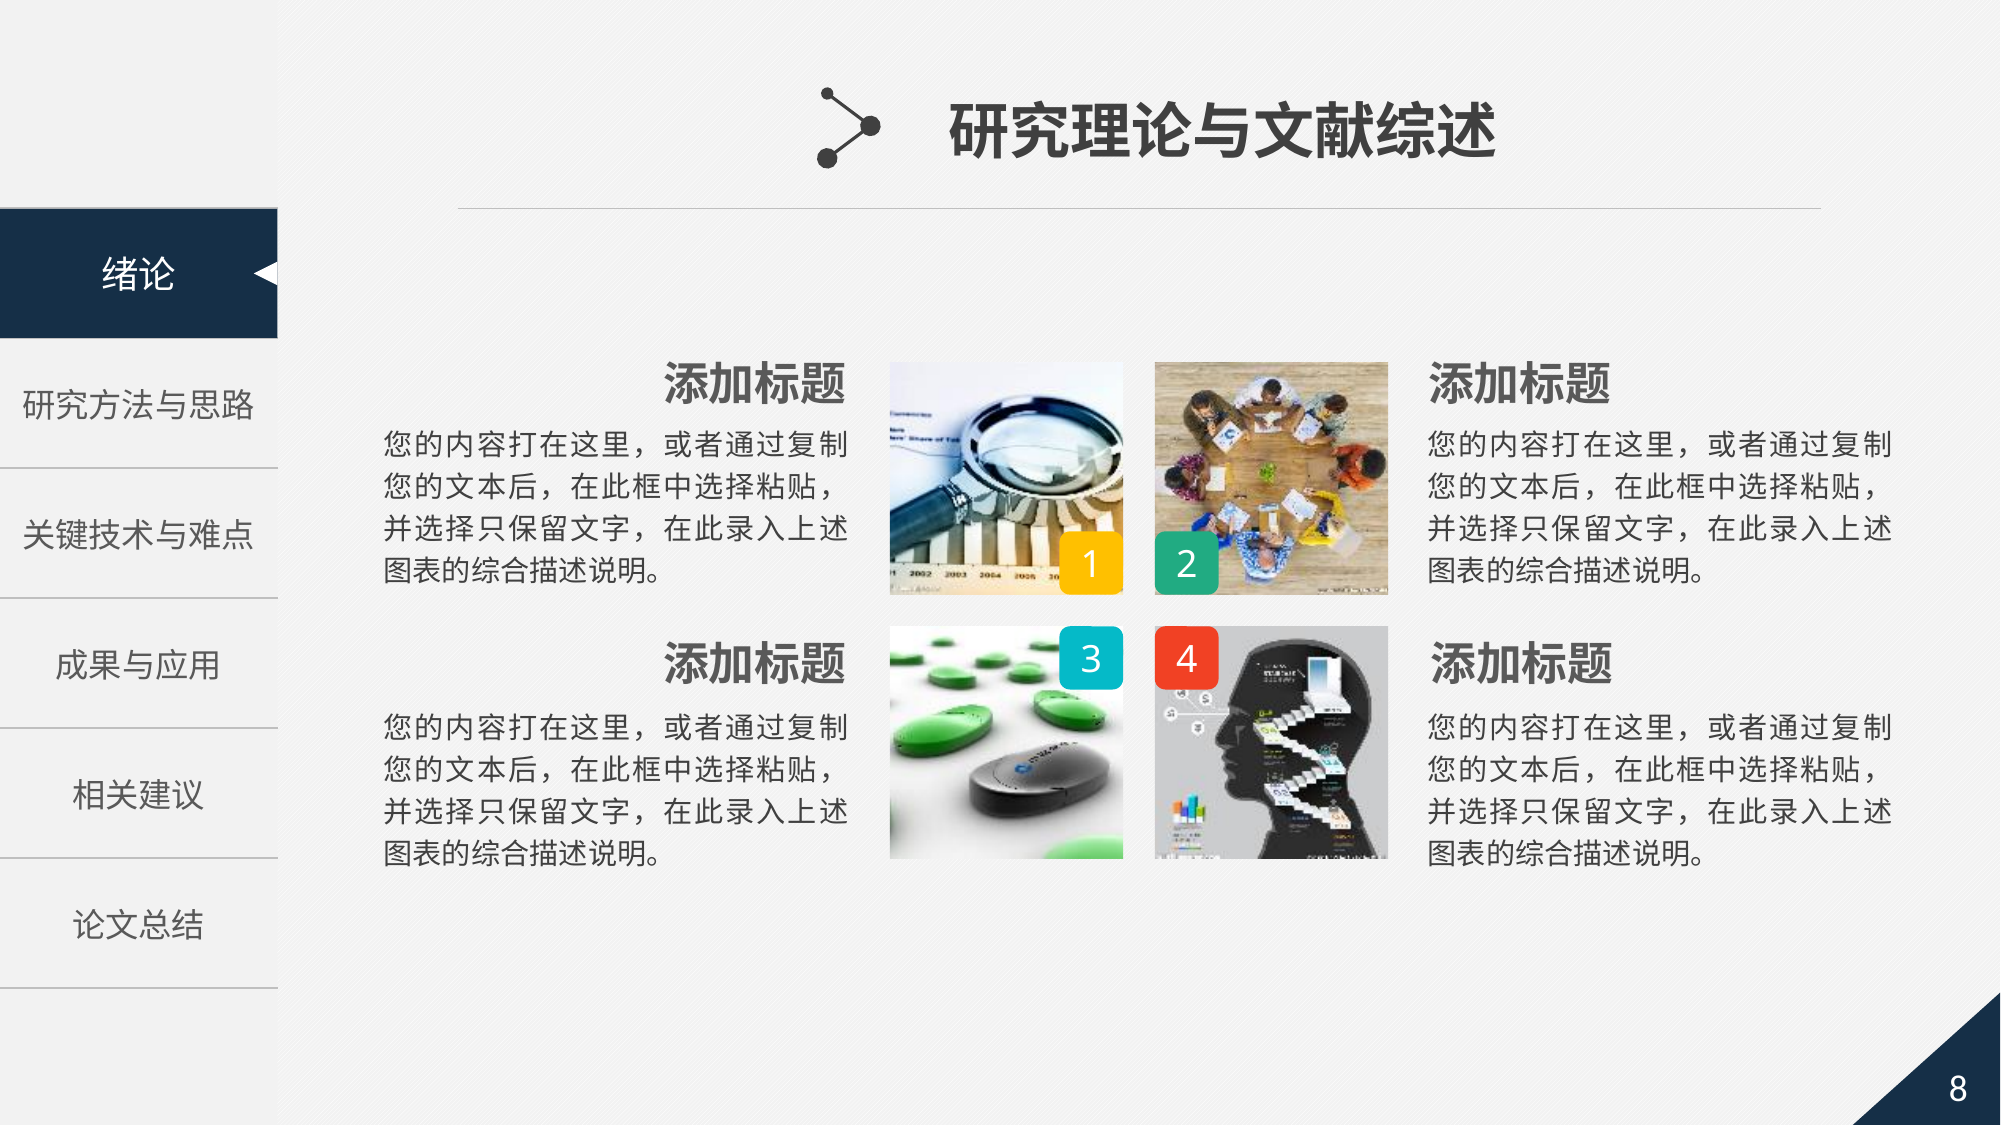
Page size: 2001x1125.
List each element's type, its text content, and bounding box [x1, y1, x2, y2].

text_box 2 [1153, 530, 1220, 596]
text_box 3 [1058, 625, 1125, 691]
text_box 您的内容打在这里，或者通过复制您的文本后，在此框中选择粘贴，并选择只保留文字，在此录入上述图表的综合描述说明。 [1414, 412, 1907, 595]
text_box 添加标题 [647, 347, 862, 417]
text_box [1154, 362, 1389, 596]
text_box 您的内容打在这里，或者通过复制您的文本后，在此框中选择粘贴，并选择只保留文字，在此录入上述图表的综合描述说明。 [370, 412, 863, 595]
text_box [889, 362, 1124, 596]
text_box 1 [1058, 530, 1125, 596]
text_box 添加标题 [1413, 347, 1627, 417]
text_box [1154, 625, 1389, 859]
text_box 添加标题 [1415, 627, 1629, 698]
text_box 4 [1153, 625, 1220, 691]
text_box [827, 93, 871, 159]
text_box 研究理论与文献综述 [933, 84, 1513, 173]
text_box 您的内容打在这里，或者通过复制您的文本后，在此框中选择粘贴，并选择只保留文字，在此录入上述图表的综合描述说明。 [1414, 695, 1907, 877]
text_box 添加标题 [647, 627, 862, 698]
text_box [889, 625, 1124, 859]
text_box 您的内容打在这里，或者通过复制您的文本后，在此框中选择粘贴，并选择只保留文字，在此录入上述图表的综合描述说明。 [370, 695, 863, 877]
